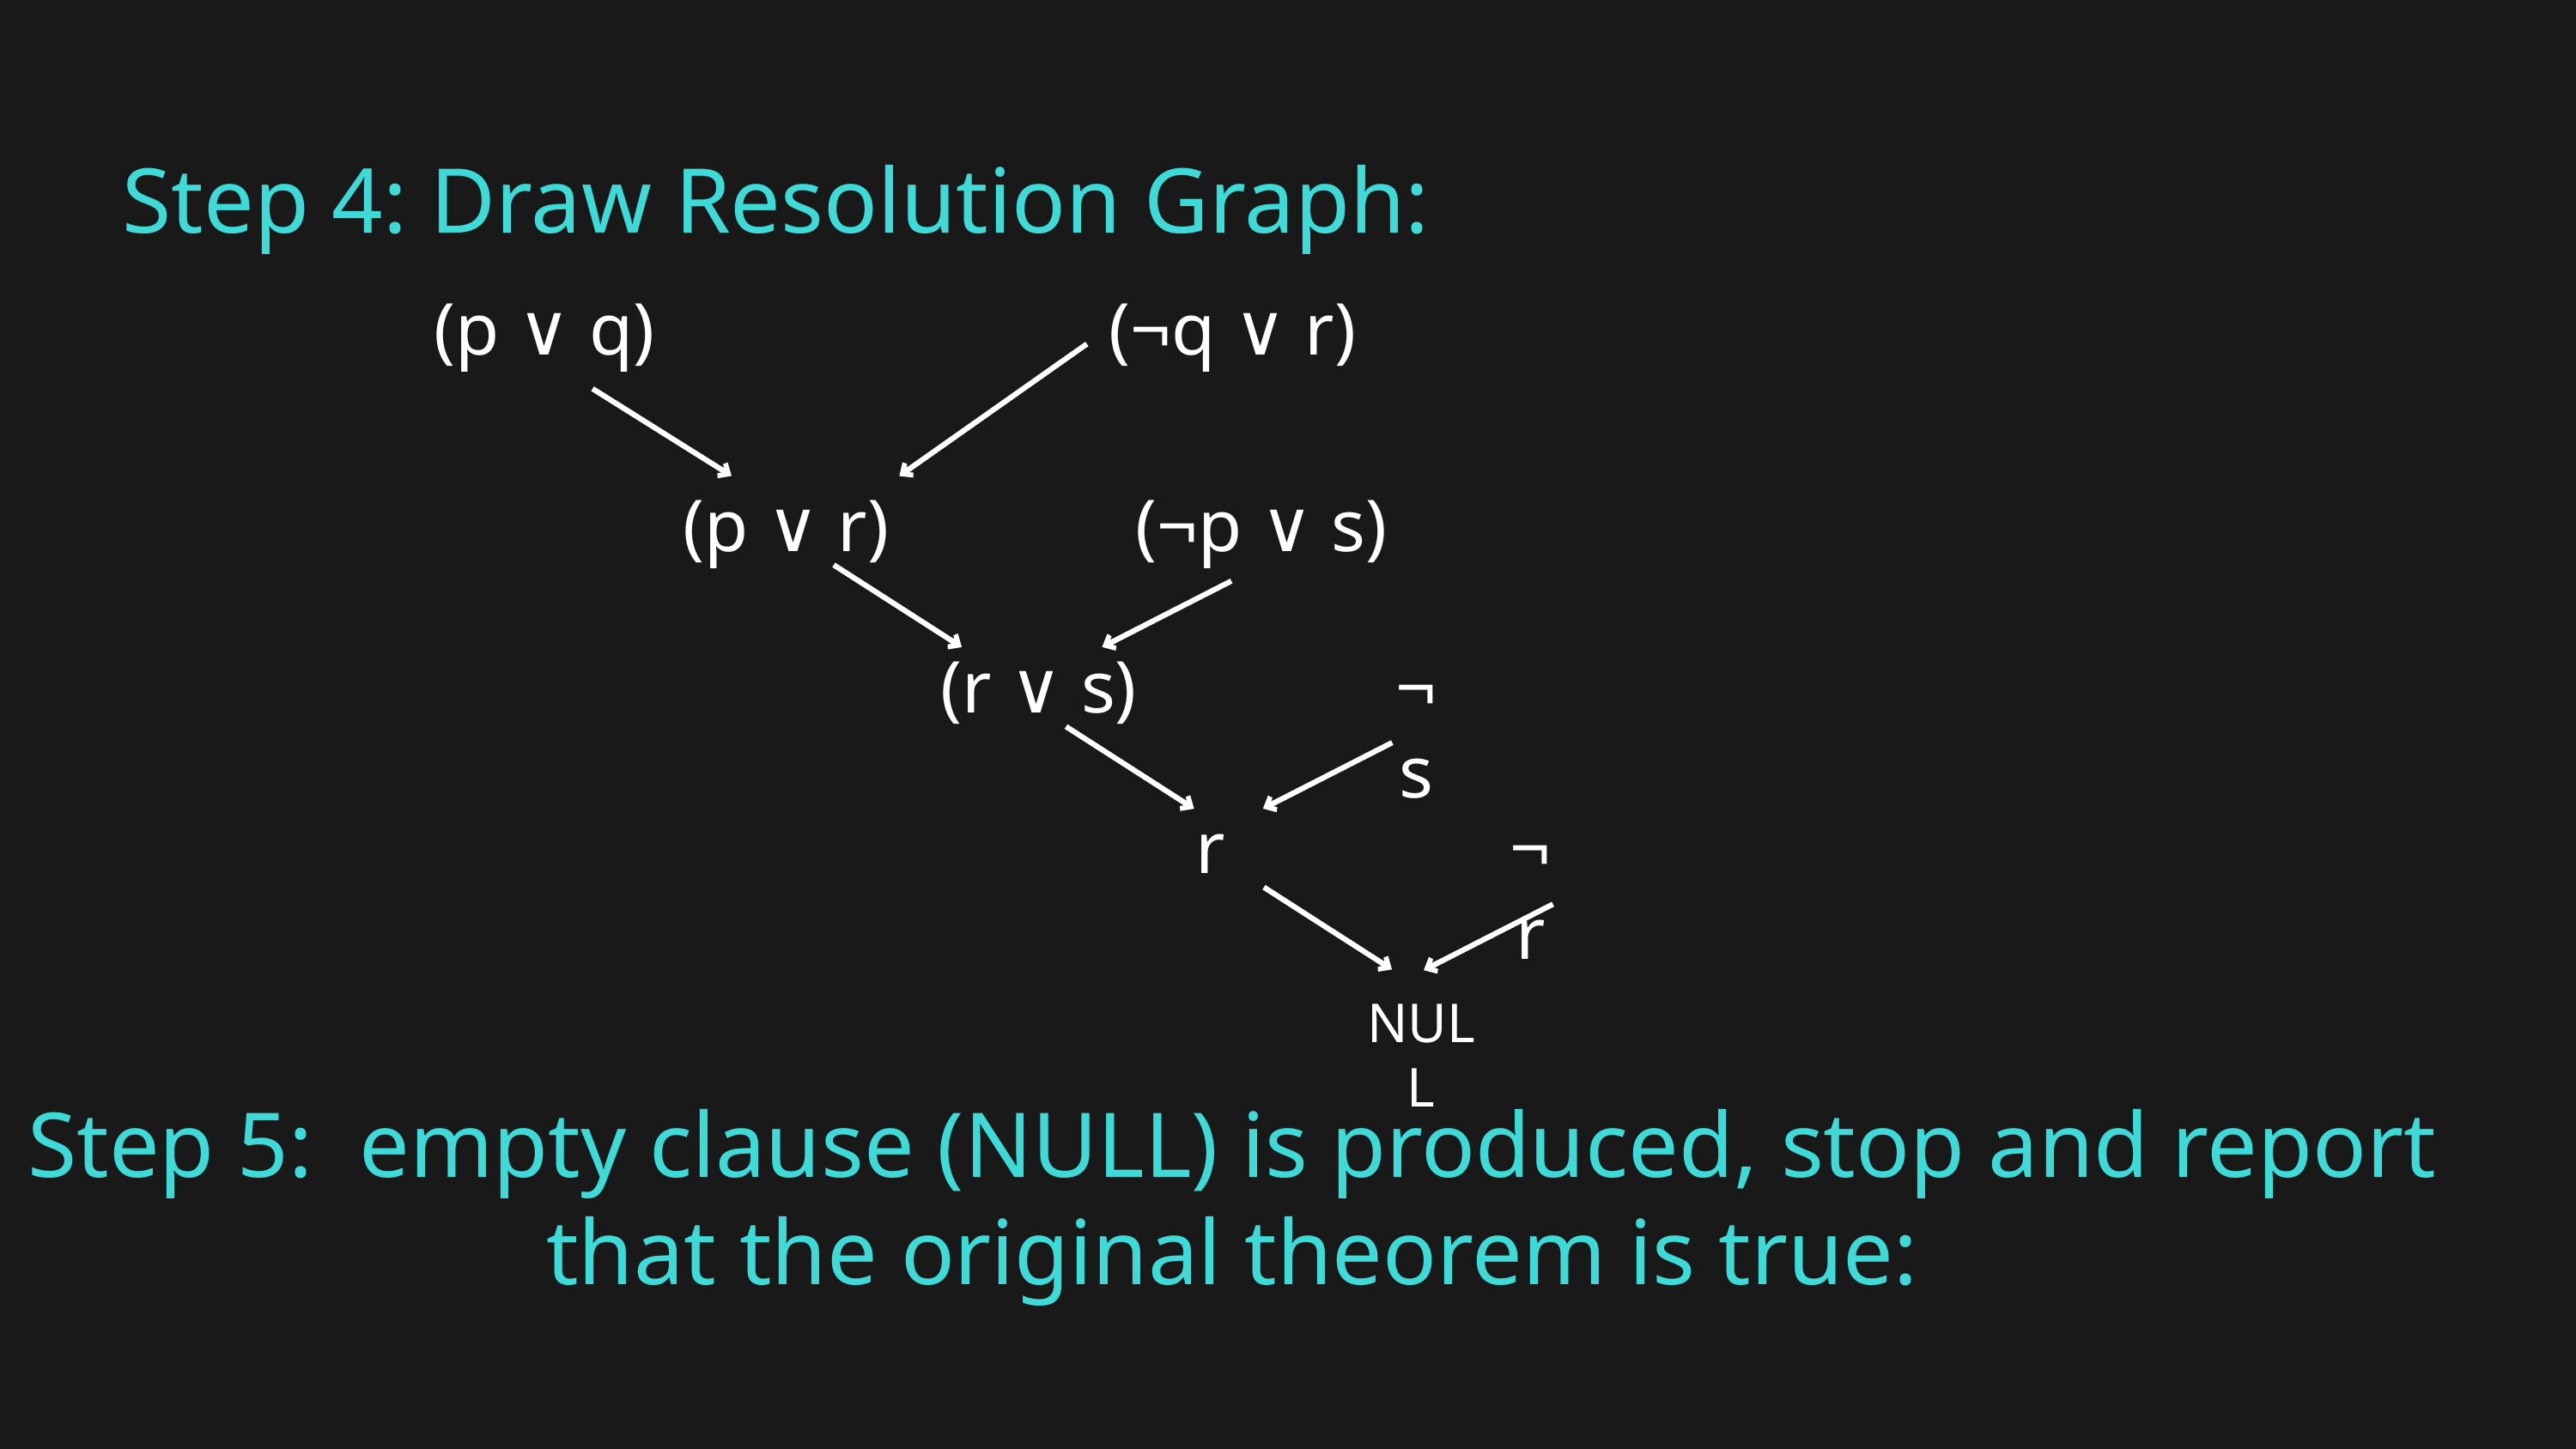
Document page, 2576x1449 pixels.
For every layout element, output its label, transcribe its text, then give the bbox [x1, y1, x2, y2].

text_box (¬q ∨ r) [1085, 282, 1380, 369]
text_box [1424, 904, 1553, 973]
text_box [1263, 887, 1393, 970]
text_box [1066, 726, 1194, 809]
text_box ¬s [1382, 640, 1450, 813]
text_box NULL [1353, 988, 1489, 1118]
text_box (p ∨ q) [427, 282, 662, 369]
text_box r [1195, 802, 1224, 888]
text_box [592, 388, 732, 477]
text_box (¬p ∨ s) [1130, 479, 1394, 566]
text_box Step 5: empty clause (NULL) is produced, stop and report that the original theorem is true: [0, 1088, 2465, 1303]
text_box ¬r [1498, 802, 1563, 973]
text_box (p ∨ r) [674, 479, 898, 566]
text_box Step 4: Draw Resolution Graph: [122, 143, 1473, 252]
text_box [833, 565, 963, 648]
text_box [899, 343, 1087, 476]
text_box (r ∨ s) [932, 640, 1146, 727]
text_box [1102, 580, 1232, 649]
text_box [1262, 743, 1393, 810]
